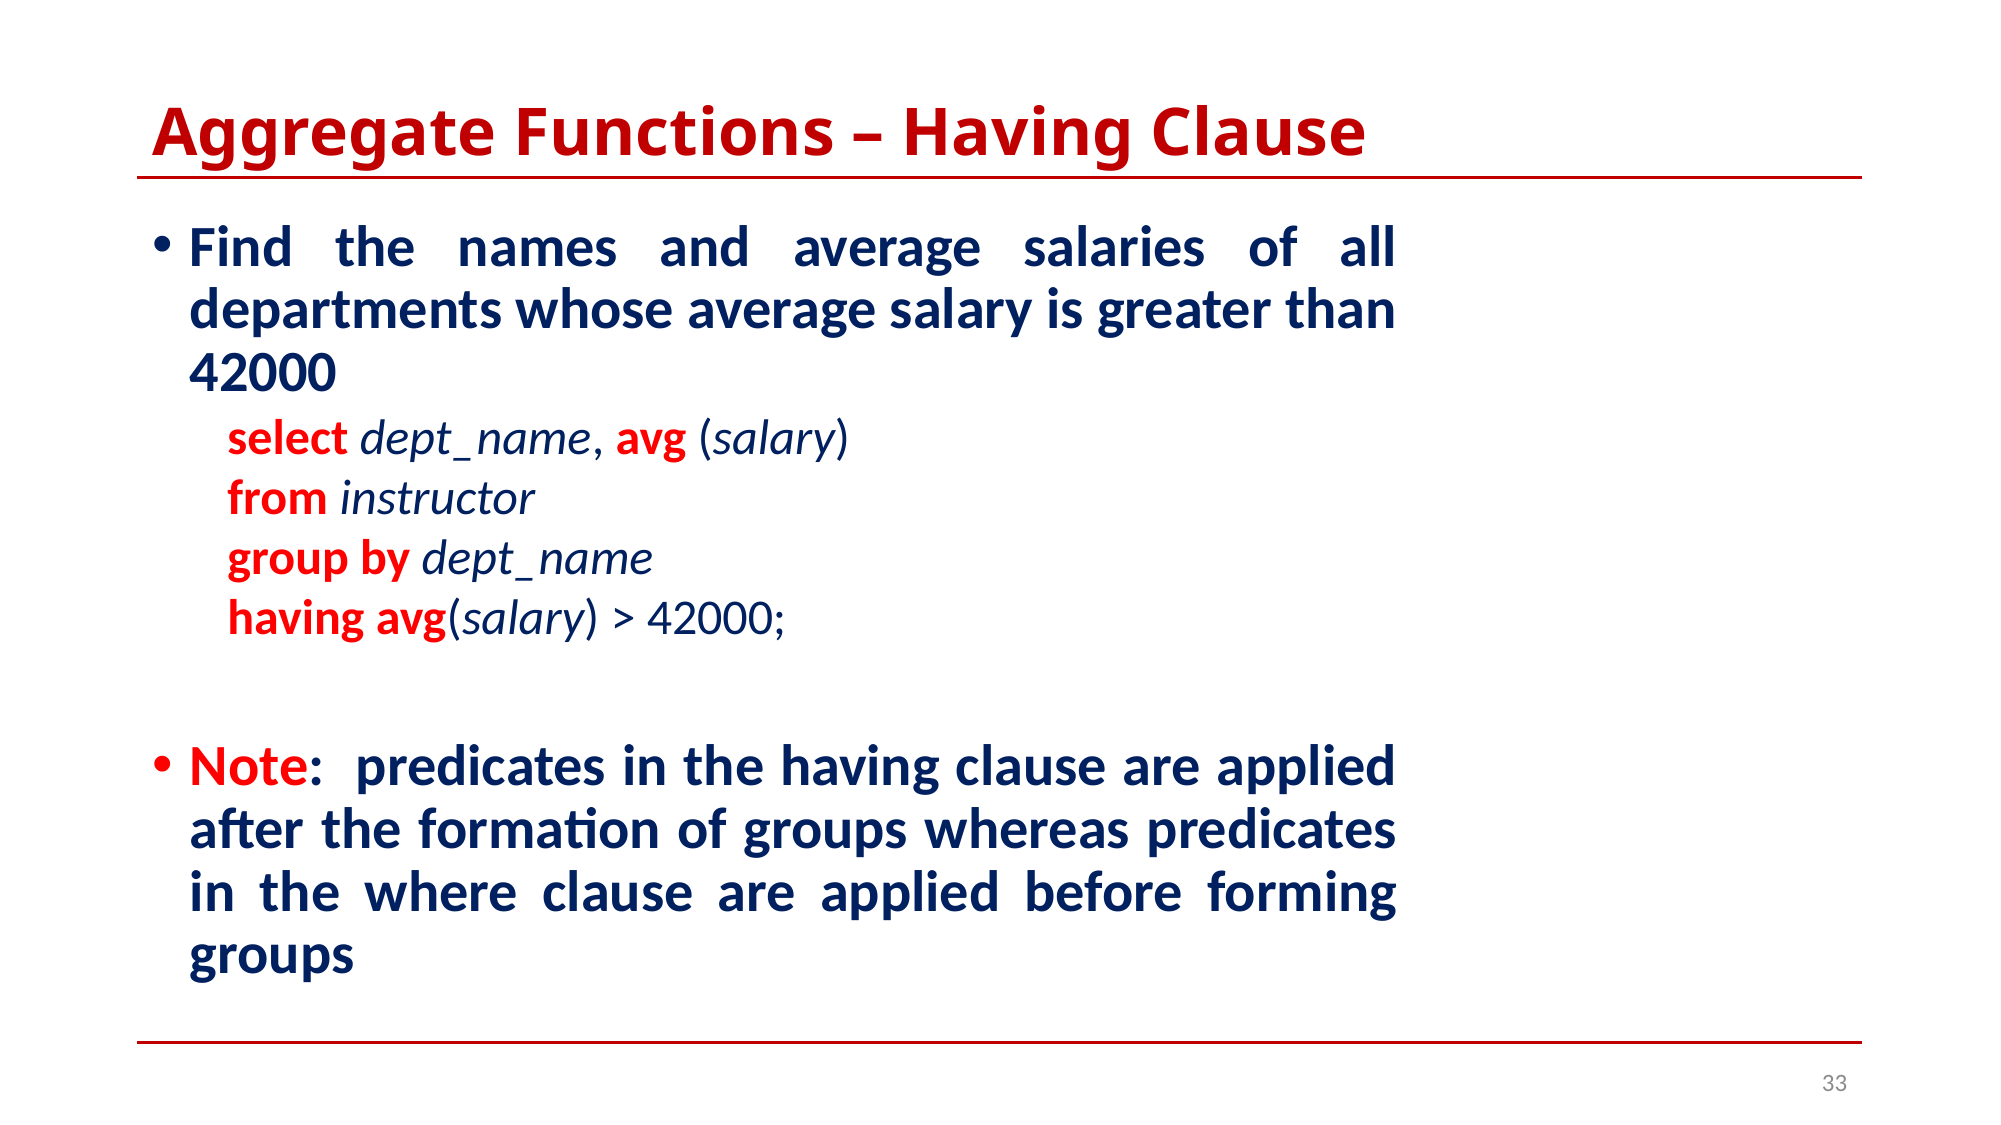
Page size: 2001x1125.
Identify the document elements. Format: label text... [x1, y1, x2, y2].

list Find the names and average salaries of all departments whose average salary is greater than 42000 select dept_name, avg (salary) from instructor group by dept_name having avg(salary) > 42000; Note: predicates in the having clause are applied after the formation of groups whereas predicates in the where clause are applied before forming groups [137, 208, 1413, 1014]
slide_number 33 [1412, 1051, 1863, 1111]
title Aggregate Functions – Having Clause [137, 90, 1863, 178]
